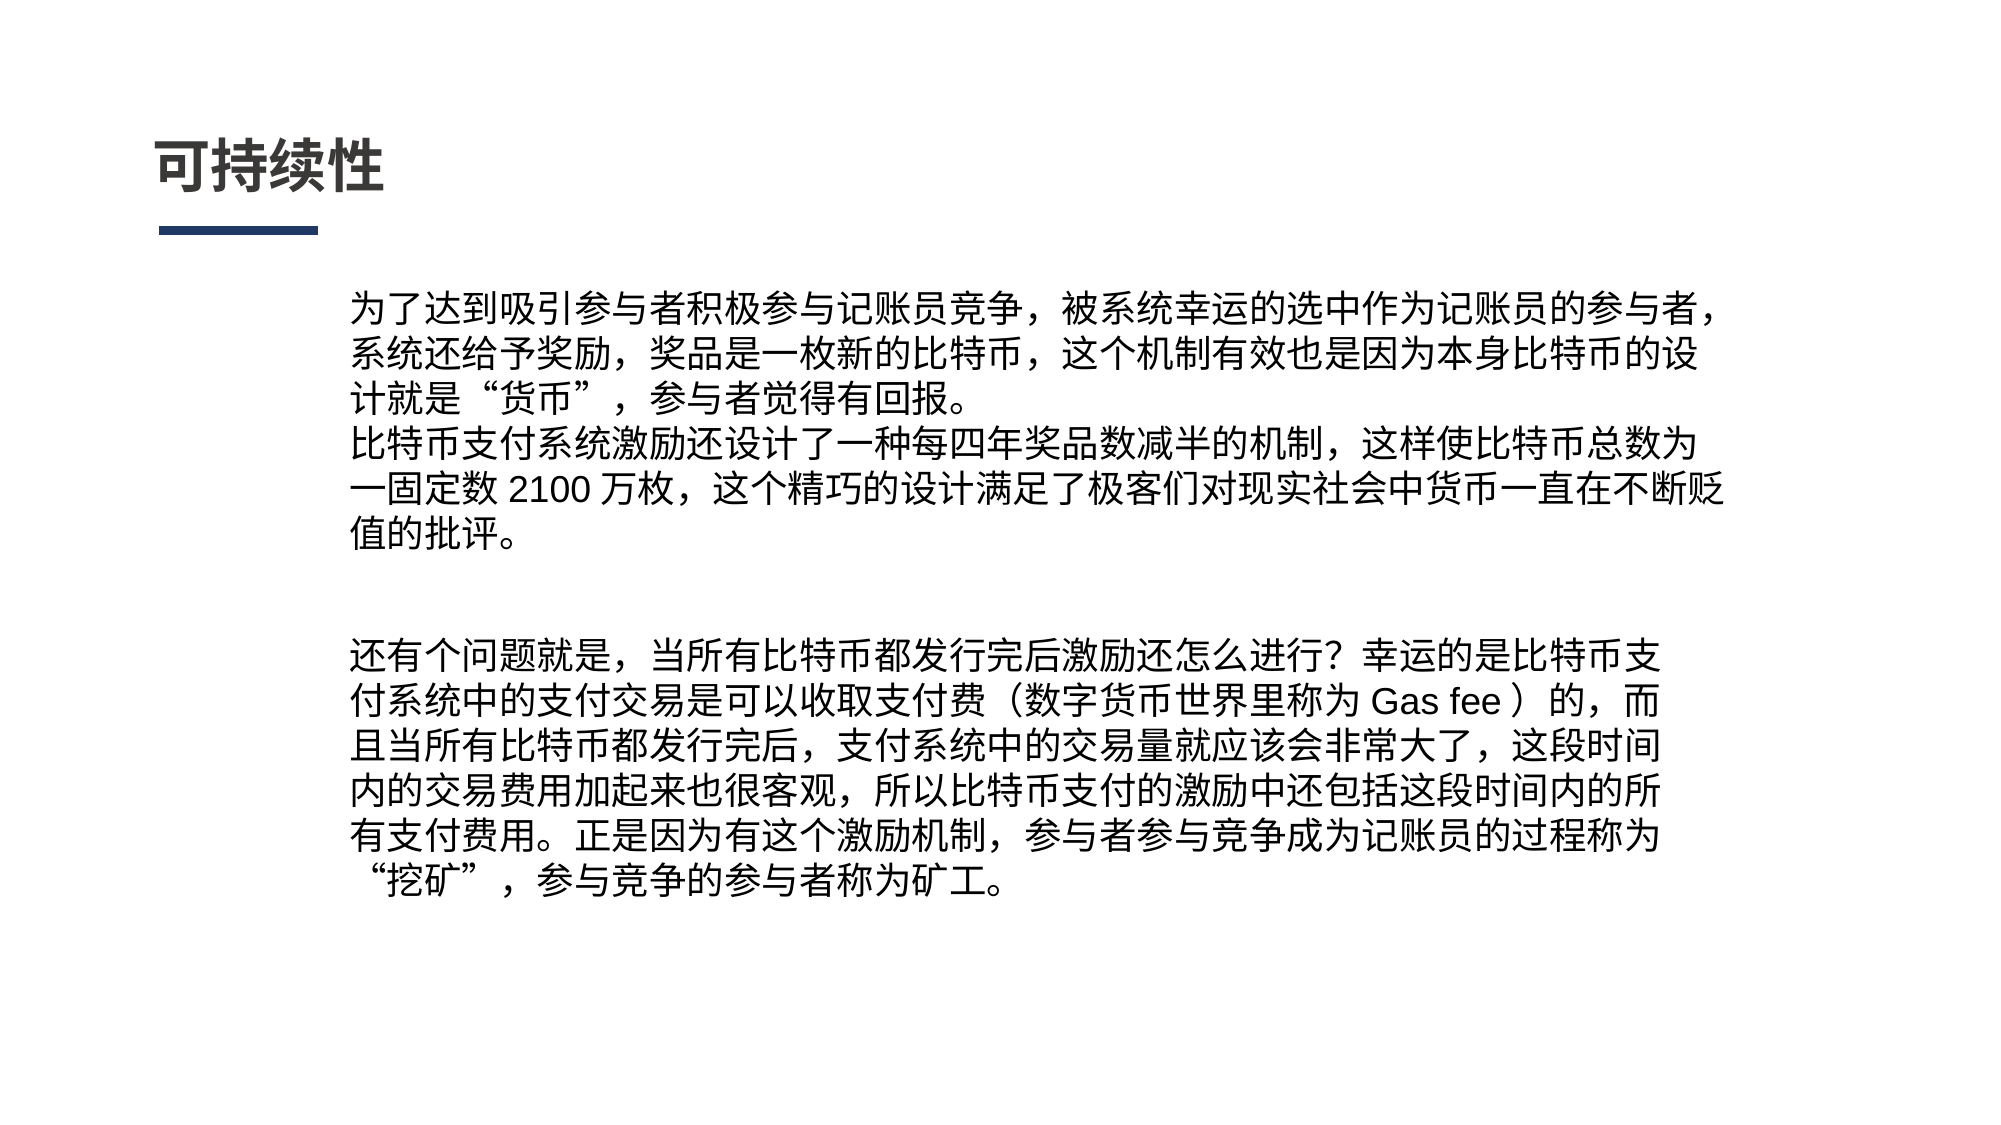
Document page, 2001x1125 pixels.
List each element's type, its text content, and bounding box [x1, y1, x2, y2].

text_box 为了达到吸引参与者积极参与记账员竞争，被系统幸运的选中作为记账员的参与者，系统还给予奖励，奖品是一枚新的比特币，这个机制有效也是因为本身比特币的设计就是“货币”，参与者觉得有回报。 比特币支付系统激励还设计了一种每四年奖品数减半的机制，这样使比特币总数为一固定数2100万枚，这个精巧的设计满足了极客们对现实社会中货币一直在不断贬值的批评。 [334, 277, 1750, 563]
title 可持续性 [137, 59, 1863, 278]
text_box 还有个问题就是，当所有比特币都发行完后激励还怎么进行？幸运的是比特币支付系统中的支付交易是可以收取支付费（数字货币世界里称为Gas fee）的，而且当所有比特币都发行完后，支付系统中的交易量就应该会非常大了，这段时间内的交易费用加起来也很客观，所以比特币支付的激励中还包括这段时间内的所有支付费用。正是因为有这个激励机制，参与者参与竞争成为记账员的过程称为“挖矿”，参与竞争的参与者称为矿工。 [334, 624, 1701, 909]
